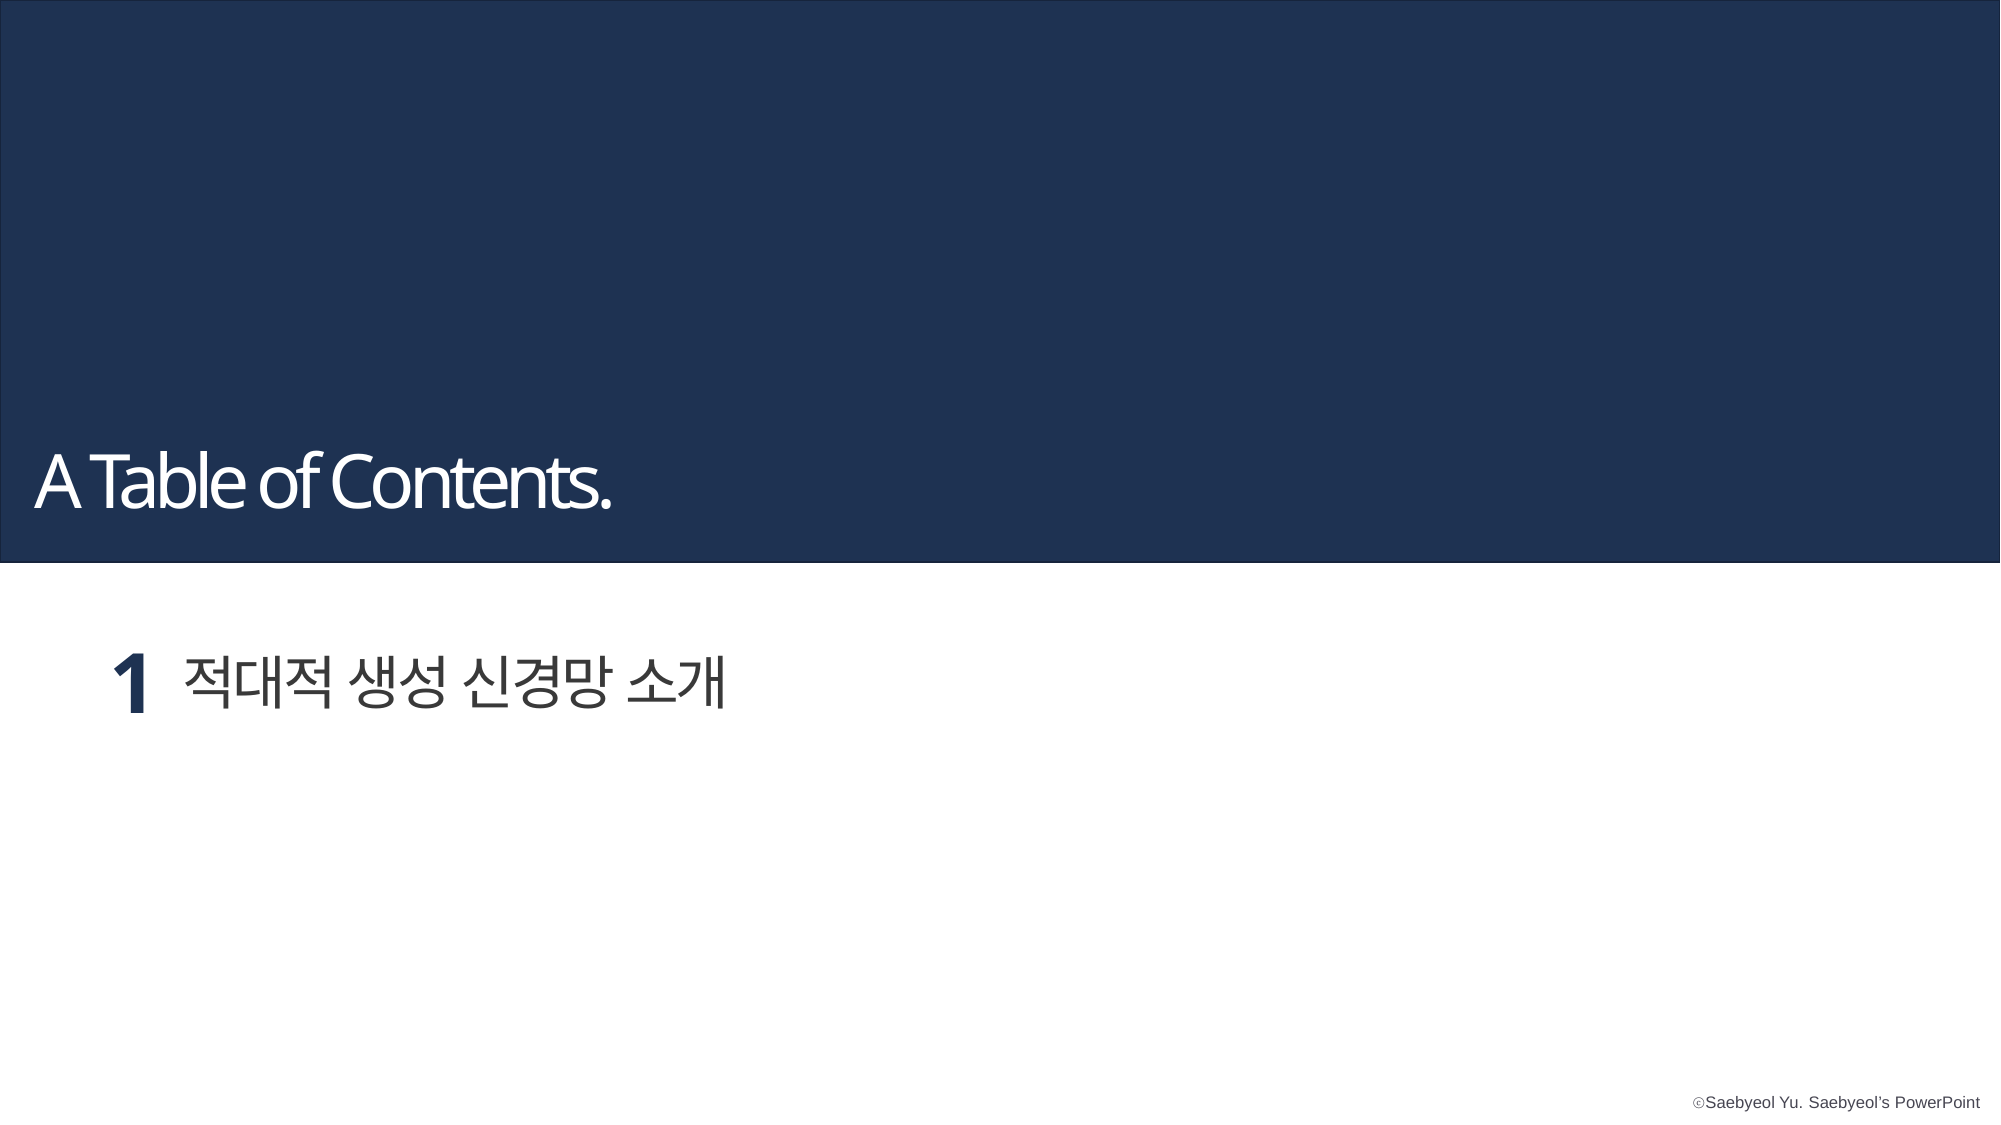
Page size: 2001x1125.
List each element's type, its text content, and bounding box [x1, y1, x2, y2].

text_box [101, 623, 704, 740]
text_box A Table of Contents. [19, 426, 631, 532]
text_box [0, 0, 2000, 563]
